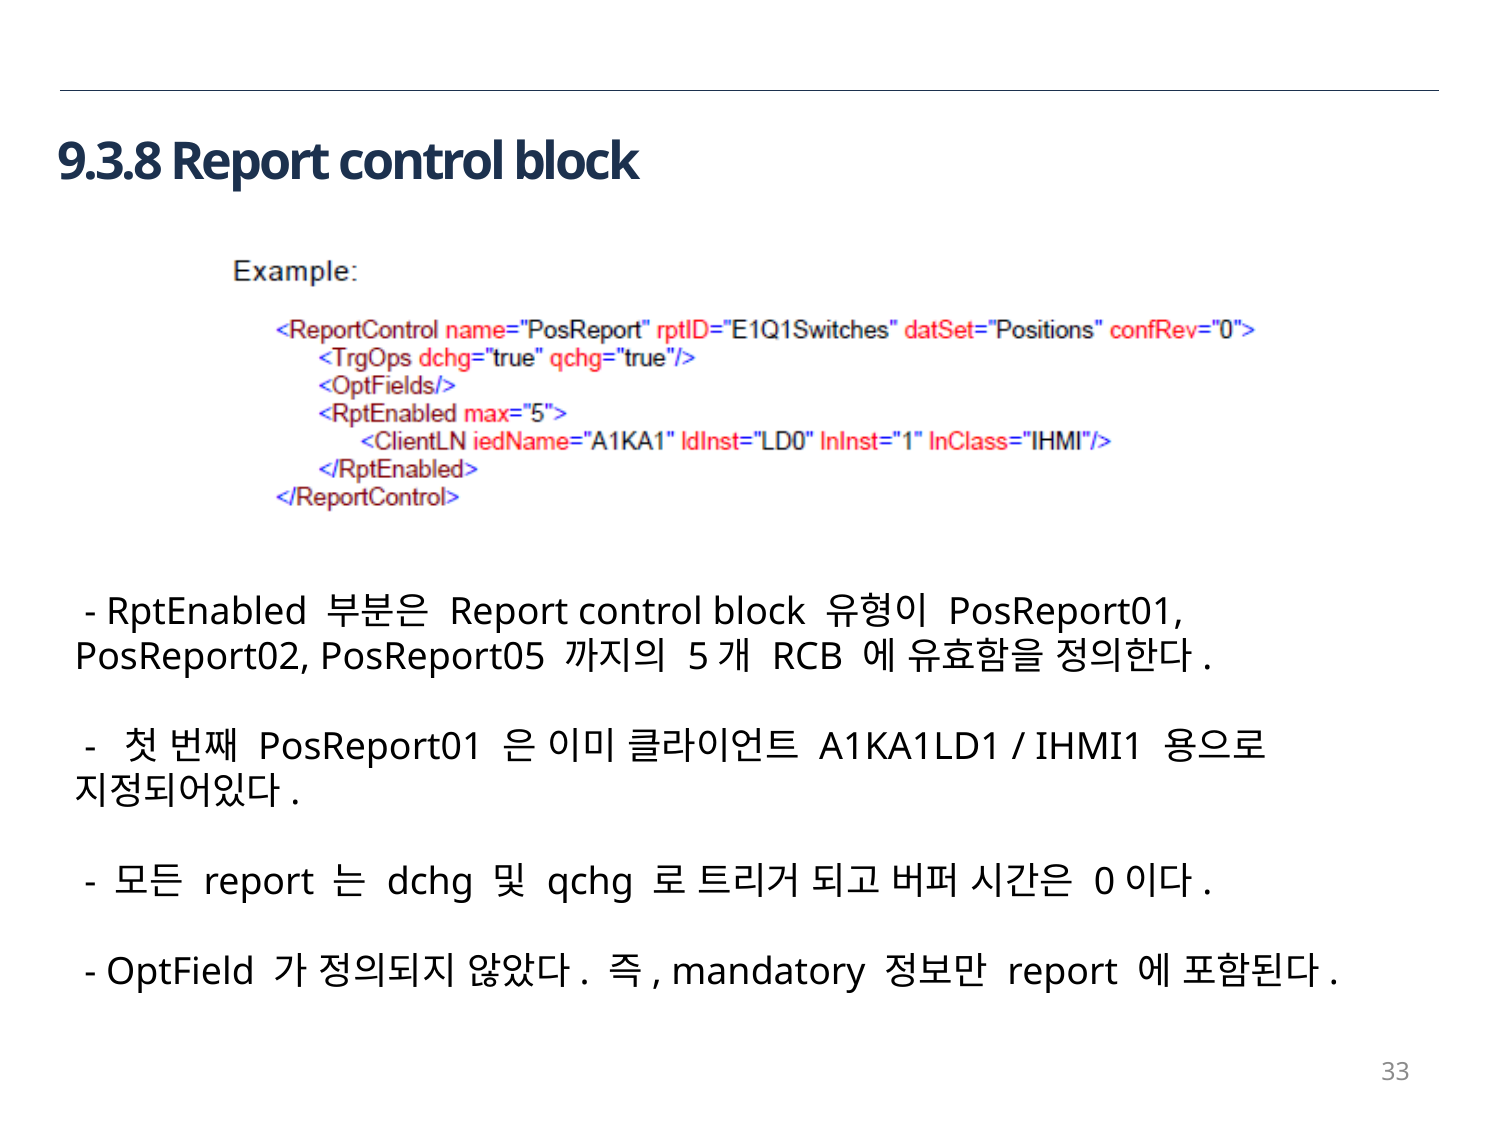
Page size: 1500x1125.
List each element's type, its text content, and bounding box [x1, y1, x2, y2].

text_box [42, 469, 1425, 607]
picture [218, 244, 1281, 517]
text_box - RptEnabled 부분은 Report control block 유형이 PosReport01, PosReport02, PosReport05 까지의 5개 RCB 에 유효함을 정의한다. - 첫 번째 PosReport01 은 이미 클라이언트 A1KA1LD1 / IHMI1 용으로 지정되어있다. - 모든 report 는 dchg 및 qchg 로 트리거 되고 버퍼 시간은 0이다. - OptField 가 정의되지 않았다. 즉, mandatory 정보만 report 에 포함된다. [59, 607, 1406, 1000]
text_box [42, 89, 1425, 228]
slide_number 33 [1074, 1042, 1425, 1103]
